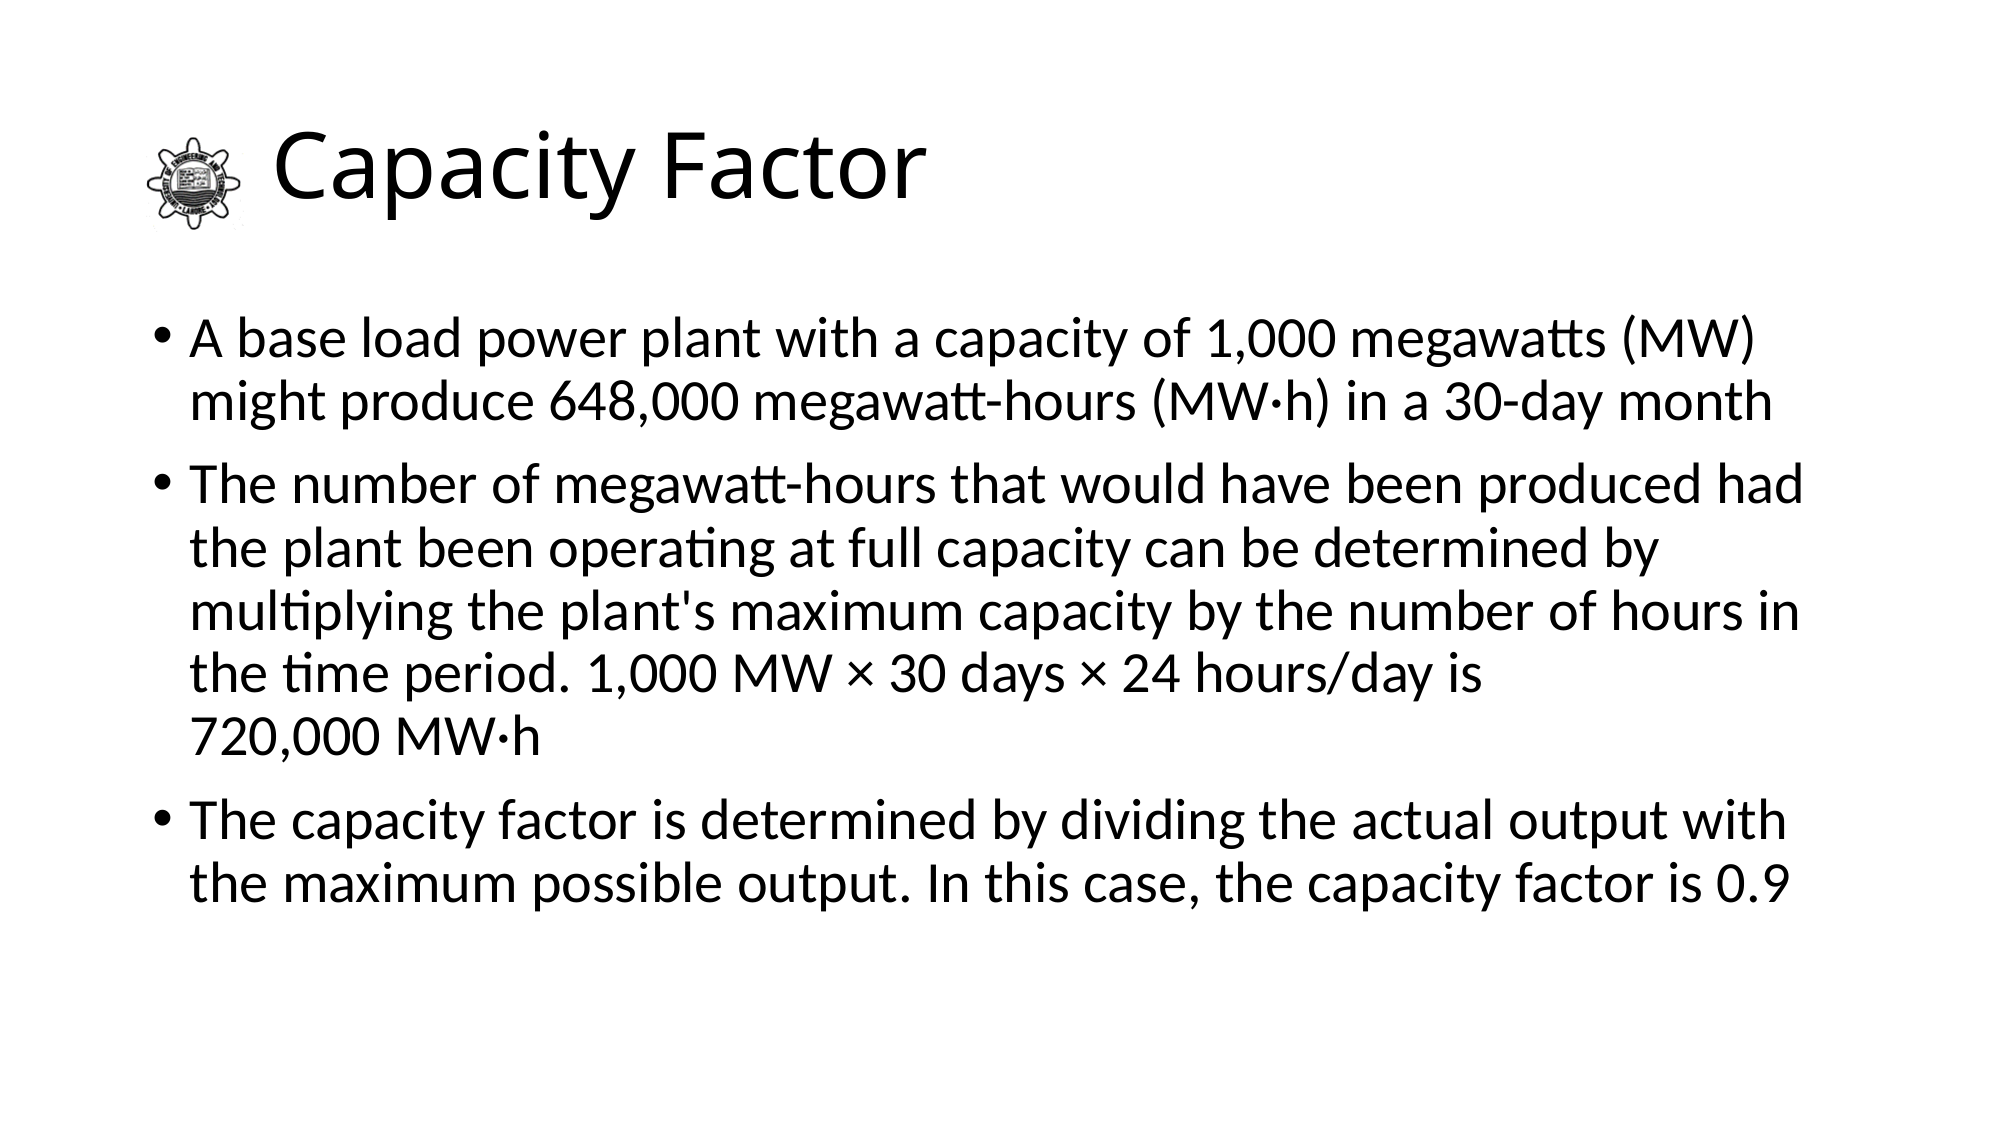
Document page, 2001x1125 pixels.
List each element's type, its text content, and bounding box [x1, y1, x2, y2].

title Capacity Factor [137, 59, 1863, 278]
list A base load power plant with a capacity of 1,000 megawatts (MW) might produce 648,000 megawatt-hours (MW·h) in a 30-day month The number of megawatt-hours that would have been produced had the plant been operating at full capacity can be determined by multiplying the plant's maximum capacity by the number of hours in the time period. 1,000 MW × 30 days × 24 hours/day is 720,000 MW·h The capacity factor is determined by dividing the actual output with the maximum possible output. In this case, the capacity factor is 0.9 [137, 299, 1863, 1014]
